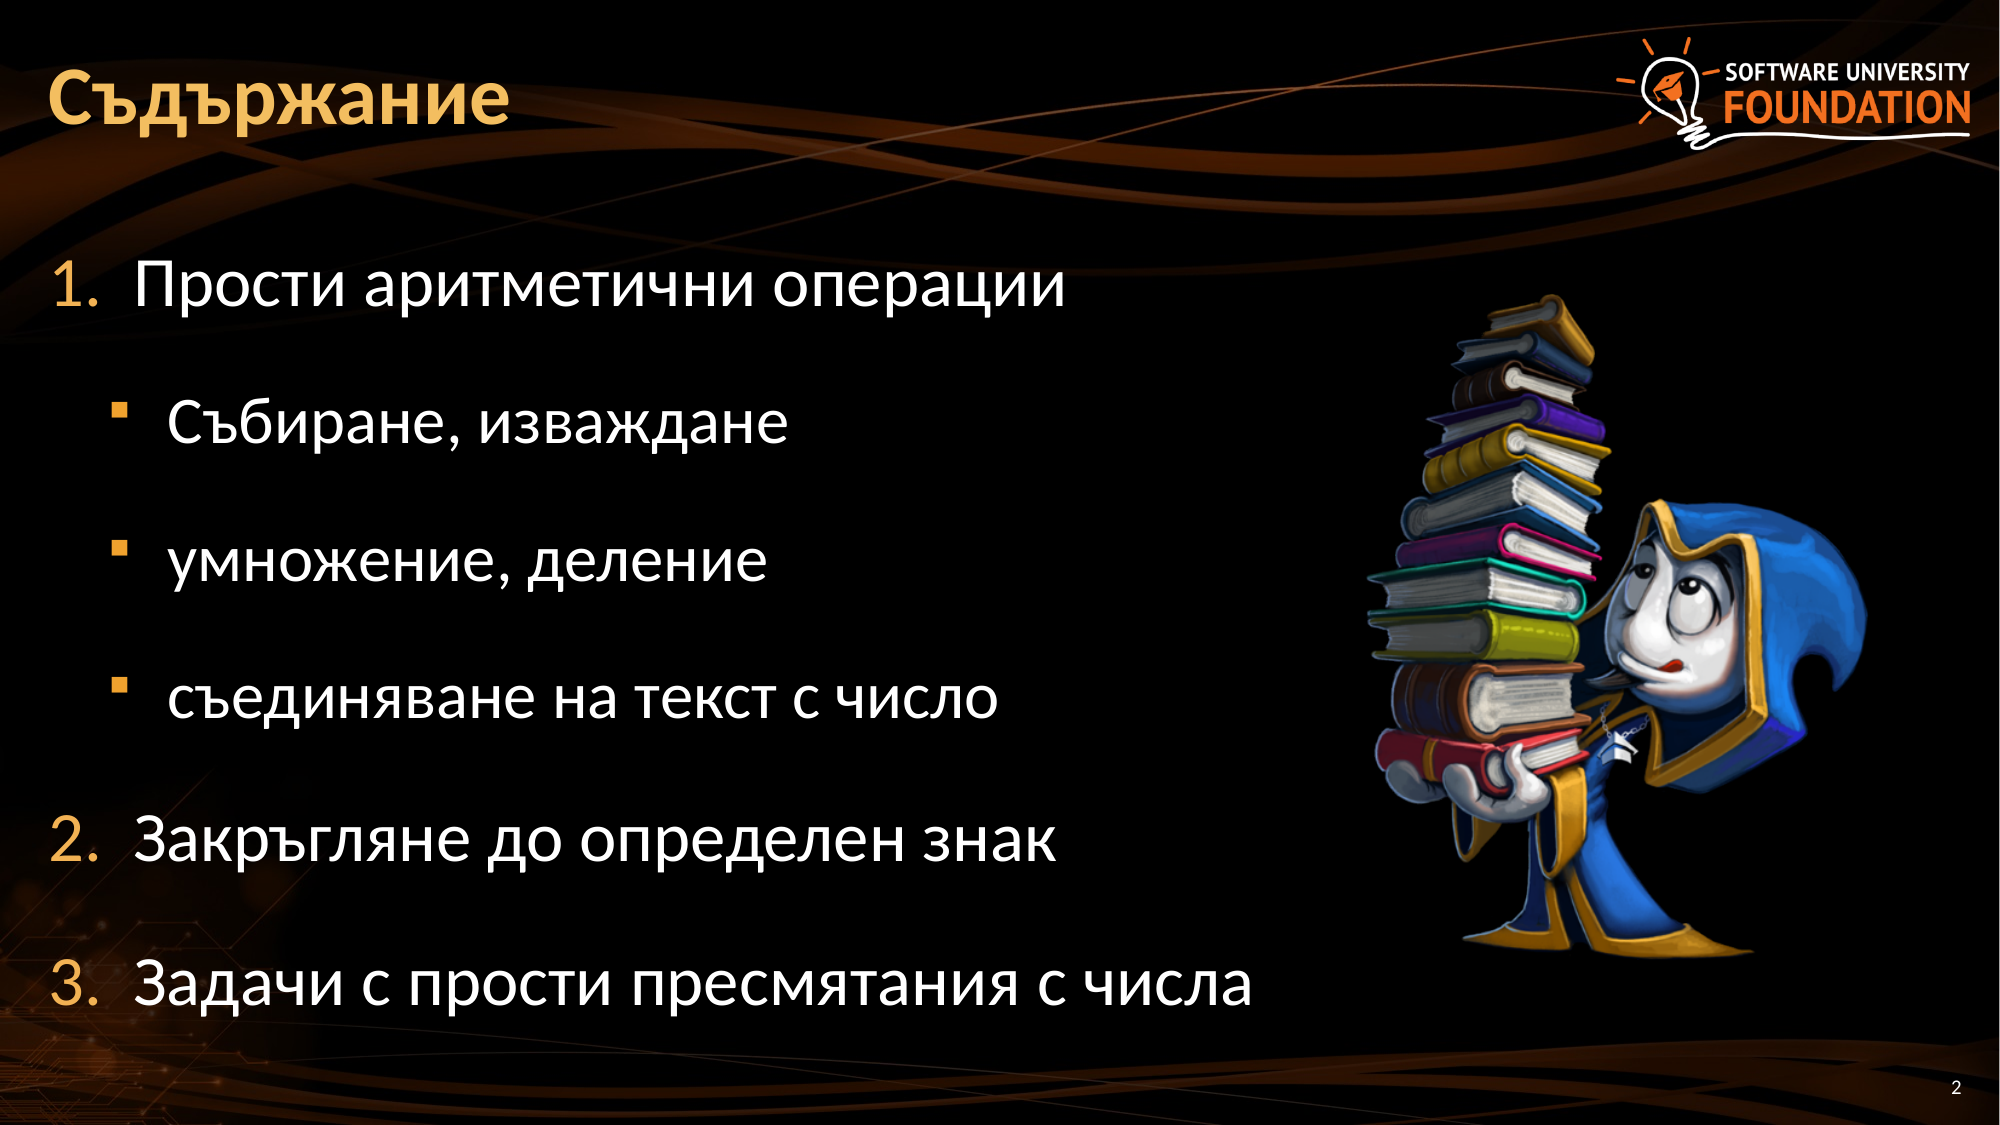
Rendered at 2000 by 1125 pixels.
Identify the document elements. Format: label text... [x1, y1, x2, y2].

title Съдържание [30, 6, 1602, 189]
list Прости аритметични операции Събиране, изваждане умножение, деление съединяване на текст с число Закръгляне до определен знак Задачи с прости пресмятания с числа [31, 195, 1360, 1103]
picture [0, 0, 2000, 1125]
slide_number 2 [1897, 1070, 1968, 1103]
